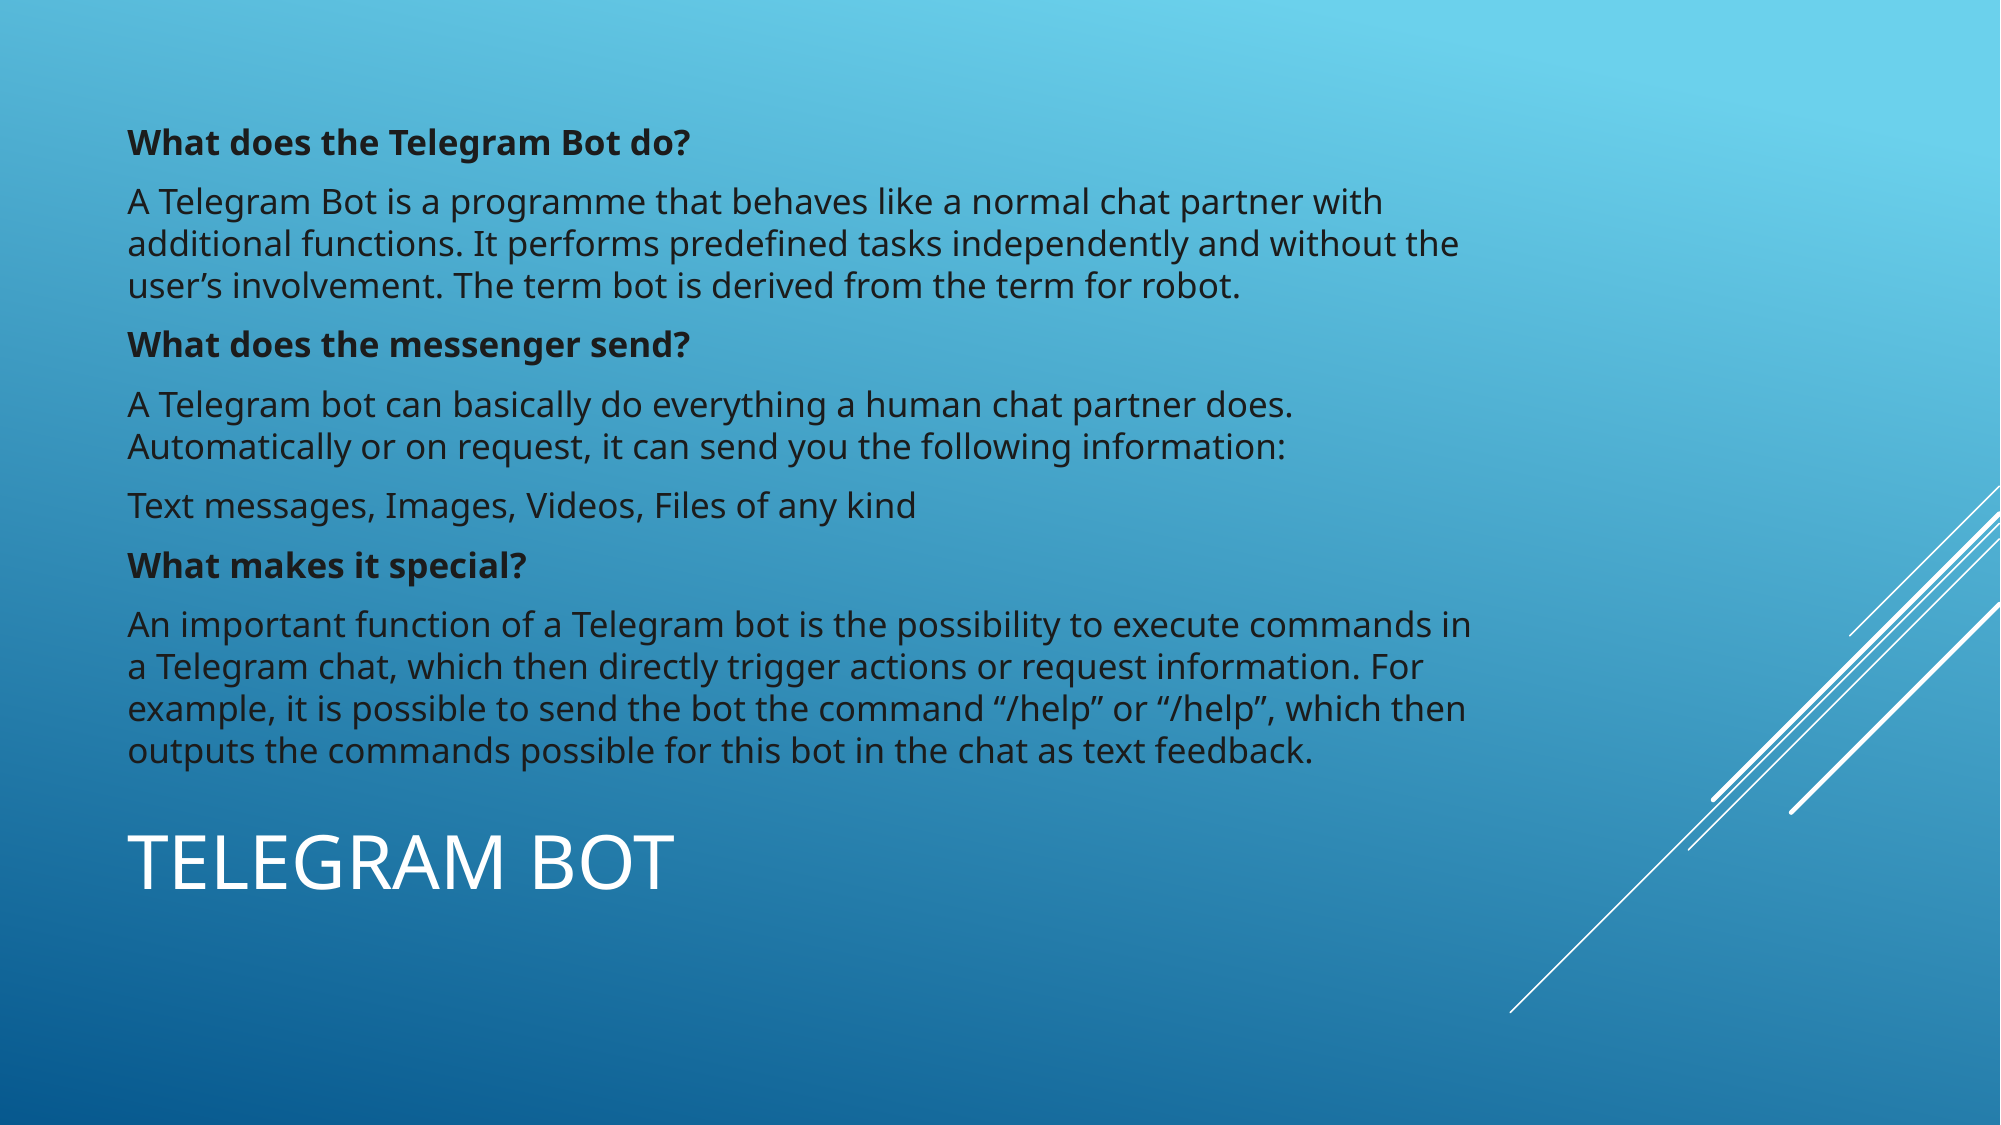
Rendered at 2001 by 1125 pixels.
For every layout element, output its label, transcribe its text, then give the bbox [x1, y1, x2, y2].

list What does the Telegram Bot do? A Telegram Bot is a programme that behaves like a normal chat partner with additional functions. It performs predefined tasks independently and without the user’s involvement. The term bot is derived from the term for robot. What does the messenger send? A Telegram bot can basically do everything a human chat partner does. Automatically or on request, it can send you the following information: Text messages, Images, Videos, Files of any kind What makes it special? An important function of a Telegram bot is the possibility to execute commands in a Telegram chat, which then directly trigger actions or request information. For example, it is possible to send the bot the command “/help” or “/help”, which then outputs the commands possible for this bot in the chat as text feedback. [112, 112, 1513, 793]
title Telegram bot [112, 793, 1513, 984]
